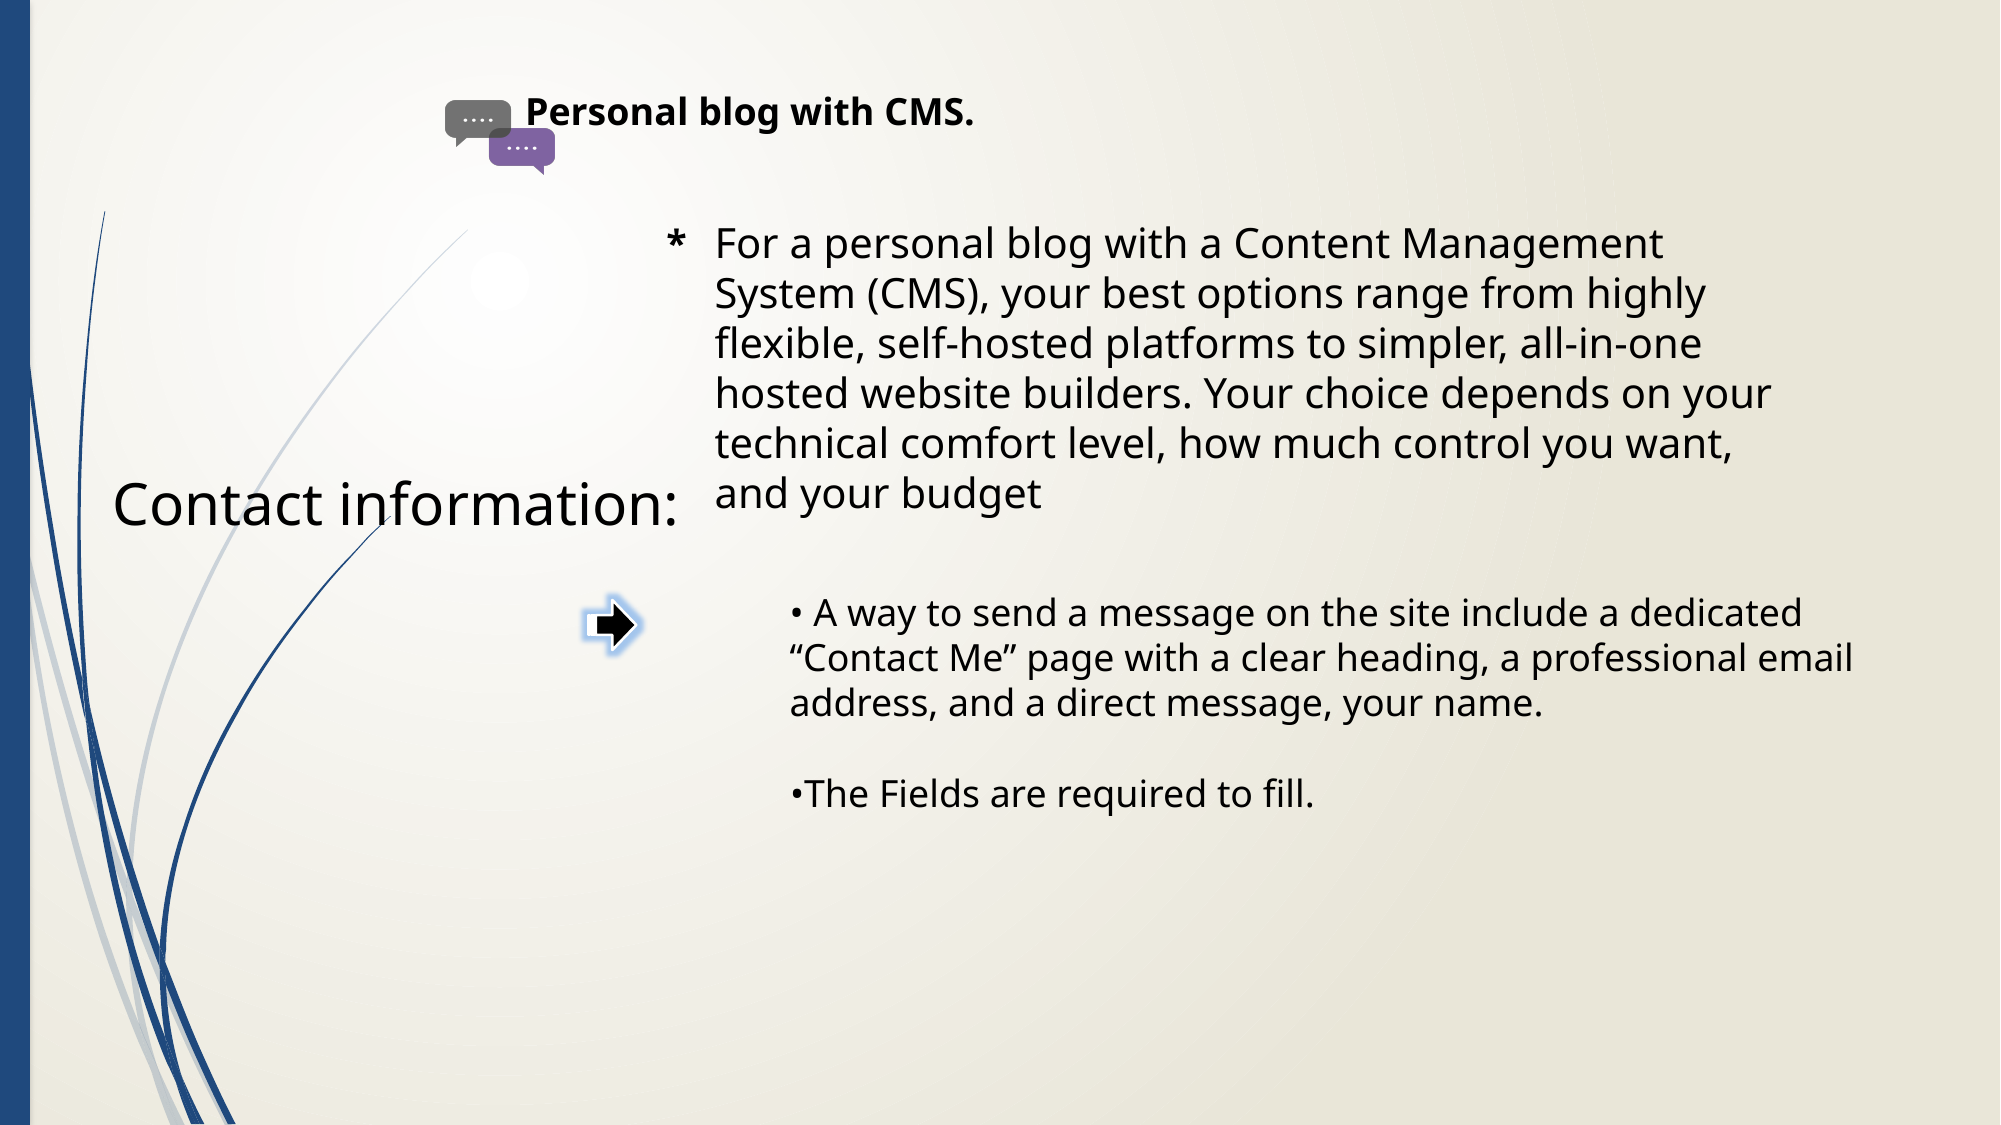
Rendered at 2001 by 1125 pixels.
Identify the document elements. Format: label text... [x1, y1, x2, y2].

text_box •The Fields are required to fill. [775, 762, 1876, 823]
text_box For a personal blog with a Content Management System (CMS), your best options range from highly flexible, self-hosted platforms to simpler, all-in-one hosted website builders. Your choice depends on your technical comfort level, how much control you want, and your budget [699, 209, 1825, 525]
picture [412, 62, 588, 213]
text_box • A way to send a message on the site include a dedicated “Contact Me” page with a clear heading, a professional email address, and a direct message, your name. [774, 581, 1963, 777]
title Personal blog with CMS. [593, 87, 1025, 163]
text_box [587, 598, 638, 652]
text_box * [651, 212, 702, 273]
text_box Contact information: [97, 459, 998, 545]
